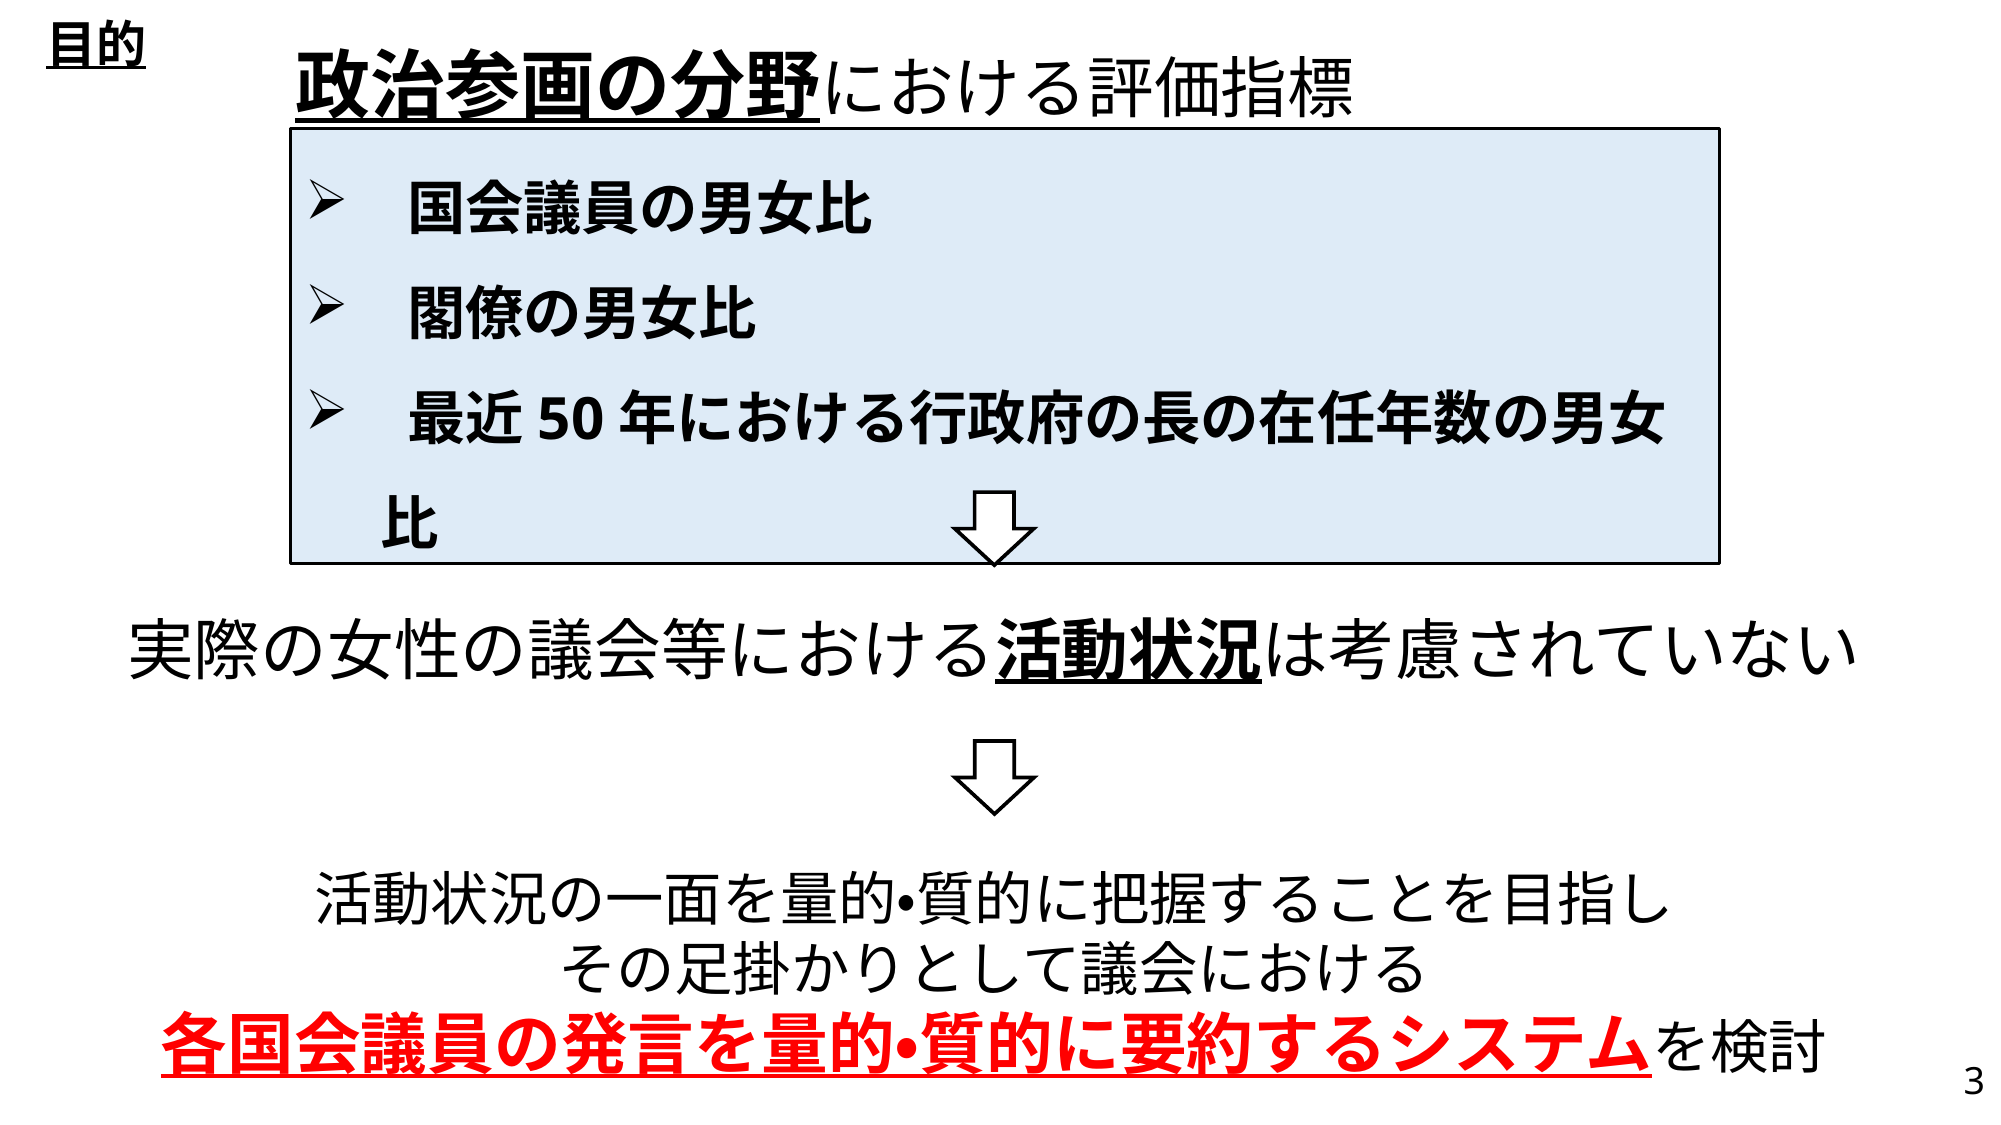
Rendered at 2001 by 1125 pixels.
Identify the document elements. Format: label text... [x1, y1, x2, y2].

text_box 実際の女性の議会等における活動状況は考慮されていない [109, 600, 1878, 695]
text_box 政治参画の分野における評価指標 [280, 29, 1377, 135]
text_box [952, 491, 1037, 567]
text_box 活動状況の一面を量的・質的に把握することを目指し その足掛かりとして議会における 各国会議員の発言を量的・質的に要約するシステムを検討 [124, 854, 1864, 1090]
text_box 目的 [31, 4, 161, 80]
text_box 国会議員の男女比 閣僚の男女比 最近50年における行政府の長の在任年数の男女比 [290, 128, 1720, 564]
text_box [952, 739, 1037, 816]
text_box 3 [1946, 1039, 2000, 1125]
